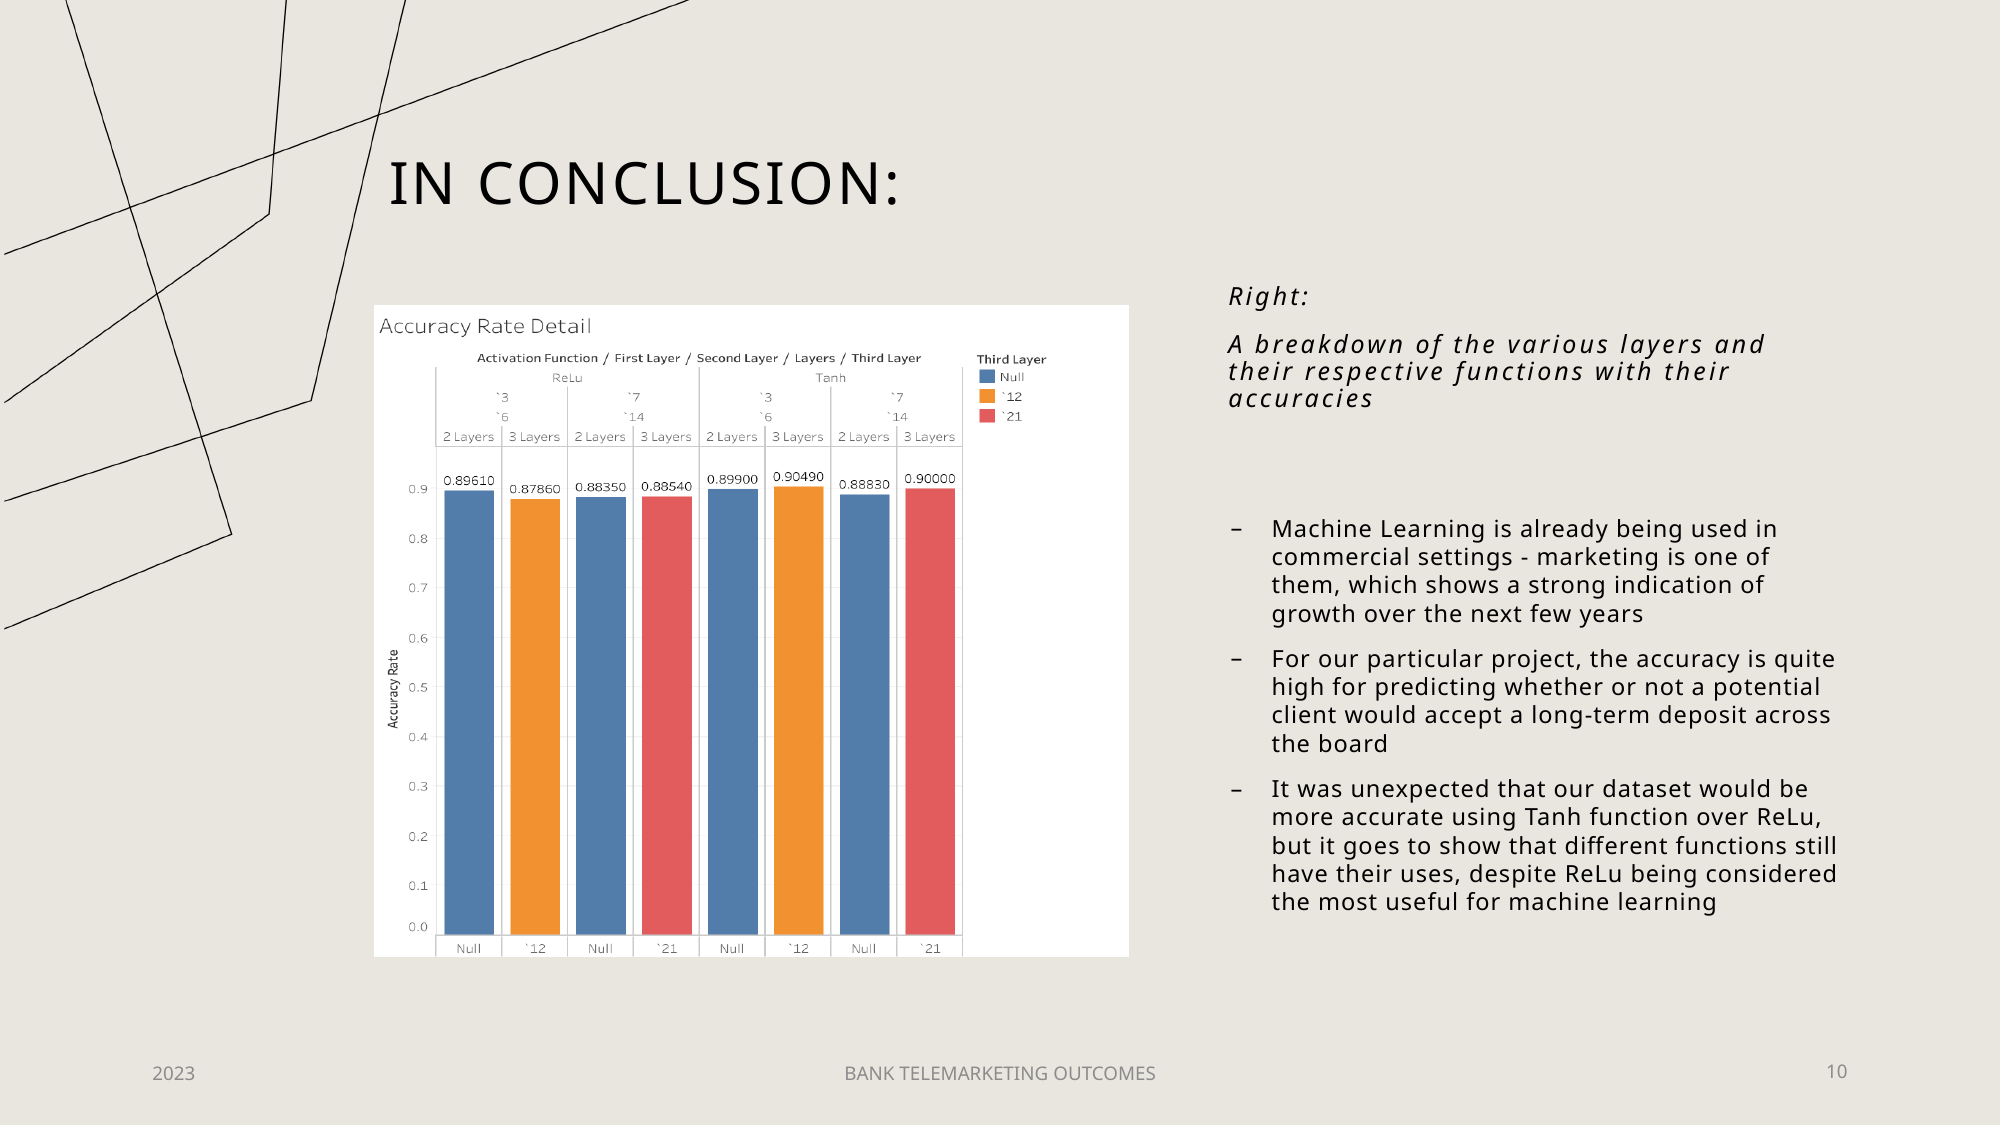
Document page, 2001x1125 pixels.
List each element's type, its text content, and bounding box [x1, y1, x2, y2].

list Machine Learning is already being used in commercial settings - marketing is one of them, which shows a strong indication of growth over the next few years For our particular project, the accuracy is quite high for predicting whether or not a potential client would accept a long-term deposit across the board It was unexpected that our dataset would be more accurate using Tanh function over ReLu, but it goes to show that different functions still have their uses, despite ReLu being considered the most useful for machine learning [1215, 505, 1863, 957]
picture [4, 0, 1129, 957]
title In conclusion: [374, 76, 1756, 295]
list Right: A breakdown of the various layers and their respective functions with their accuracies [1213, 305, 1861, 420]
slide_number 10 [1412, 1042, 1863, 1103]
footer BANK TELEMARKETING OUTCOMES [662, 1042, 1338, 1103]
slide_number 2023 [137, 1042, 588, 1103]
